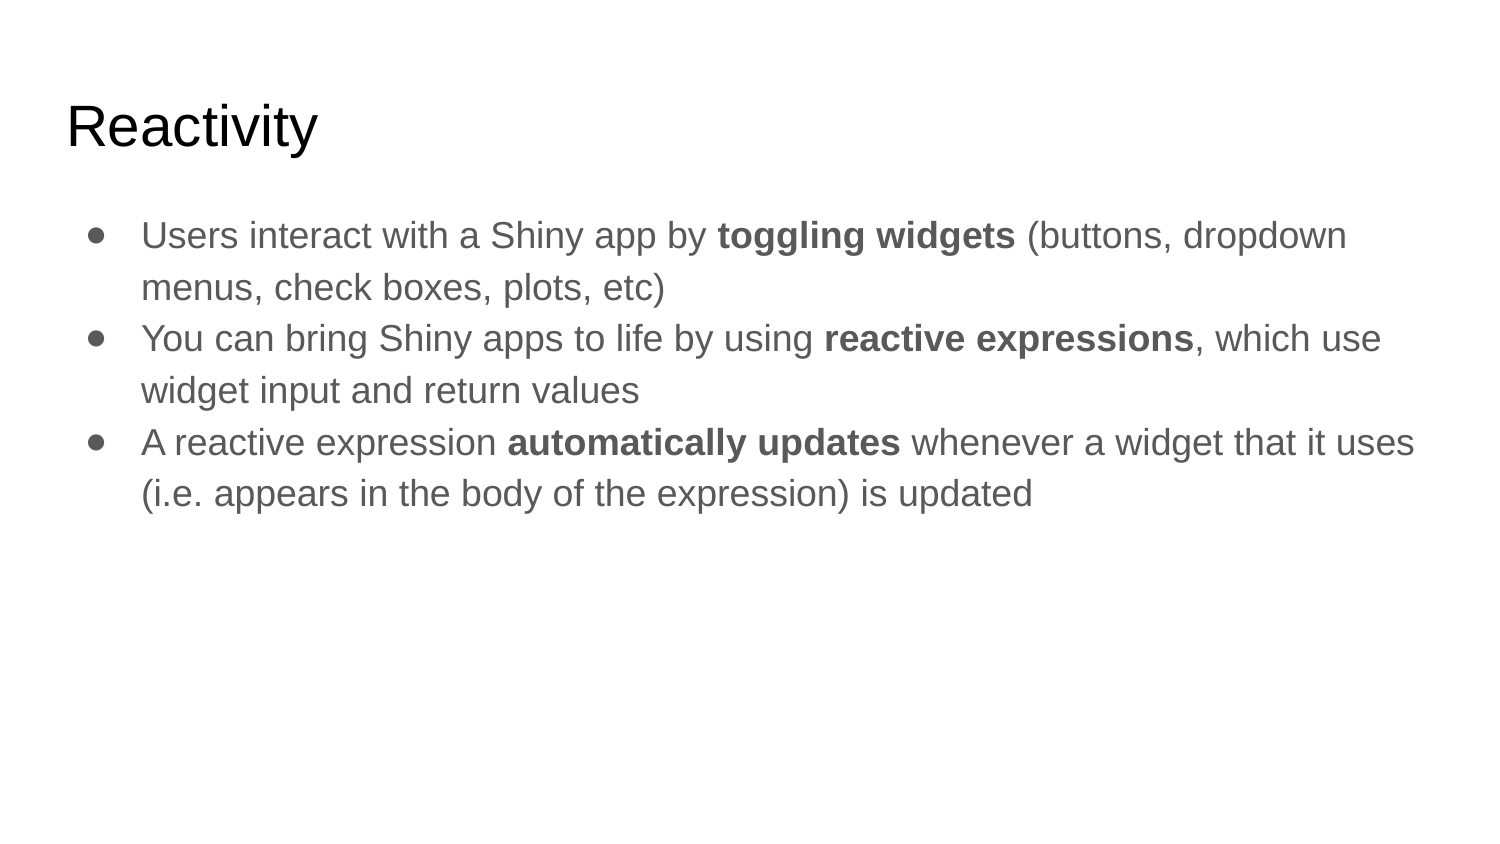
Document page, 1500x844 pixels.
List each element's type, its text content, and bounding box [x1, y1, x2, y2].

title Reactivity [51, 72, 1449, 167]
list Users interact with a Shiny app by toggling widgets (buttons, dropdown menus, check boxes, plots, etc) You can bring Shiny apps to life by using reactive expressions, which use widget input and return values A reactive expression automatically updates whenever a widget that it uses (i.e. appears in the body of the expression) is updated [51, 189, 1449, 750]
